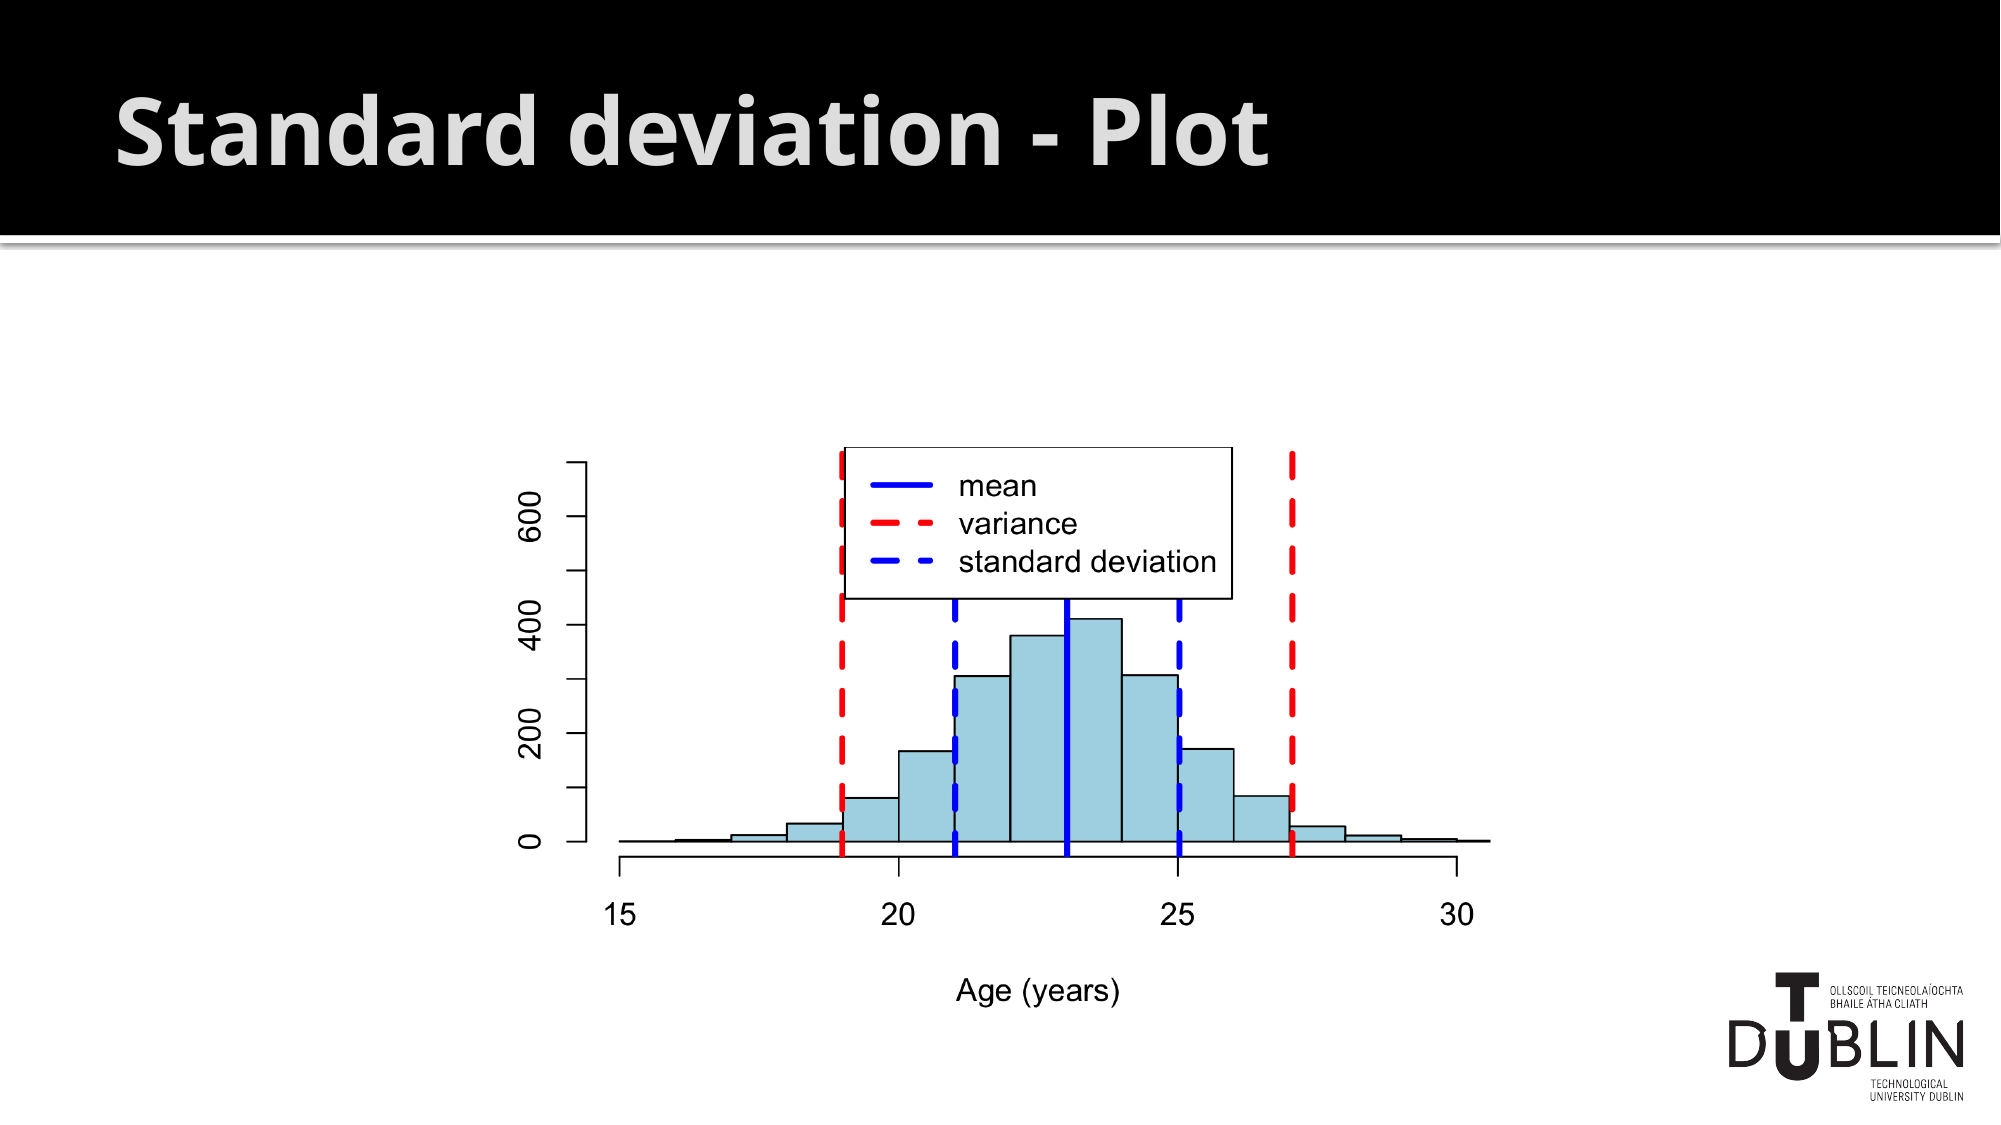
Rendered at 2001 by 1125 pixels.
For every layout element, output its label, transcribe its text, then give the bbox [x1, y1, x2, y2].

picture [1694, 940, 2000, 1125]
title Standard deviation - Plot [99, 25, 1900, 231]
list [430, 291, 1570, 1050]
